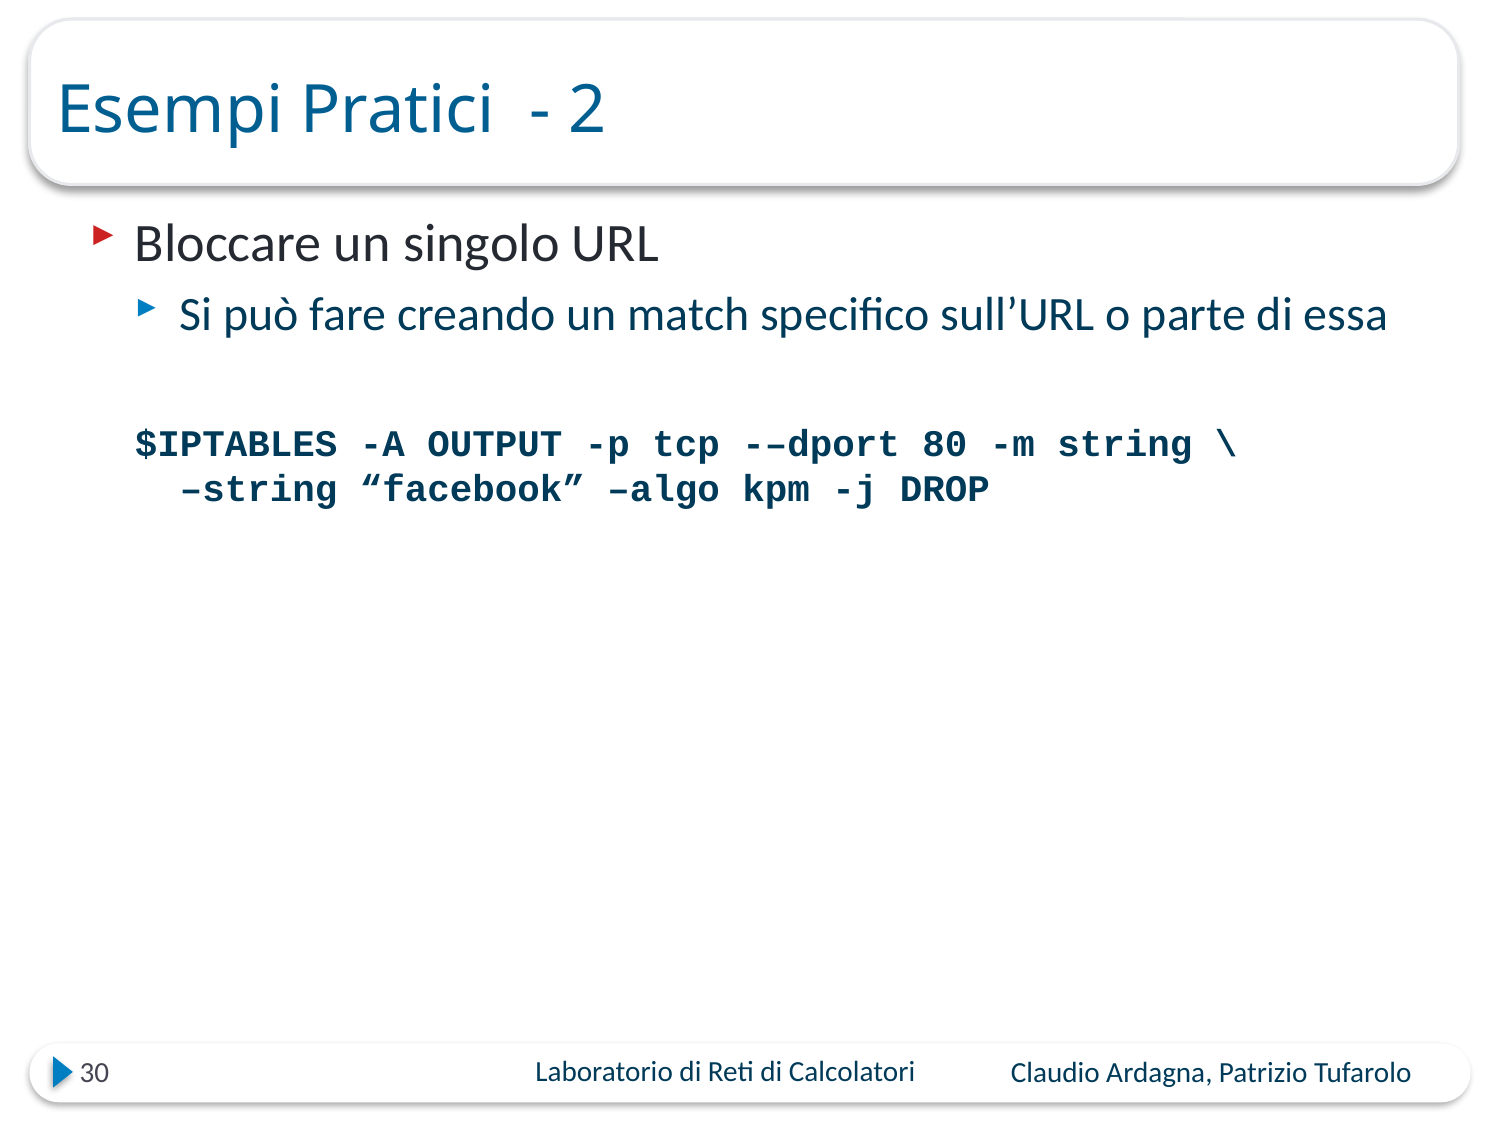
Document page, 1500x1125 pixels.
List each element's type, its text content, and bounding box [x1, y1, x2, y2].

title Esempi Pratici - 2 [41, 24, 1459, 188]
list Bloccare un singolo URL Si può fare creando un match specifico sull’URL o parte di essa $IPTABLES -A OUTPUT -p tcp -–dport 80 -m string \ –string “facebook” –algo kpm -j DROP [75, 200, 1425, 1010]
slide_number 30 [64, 1045, 254, 1106]
